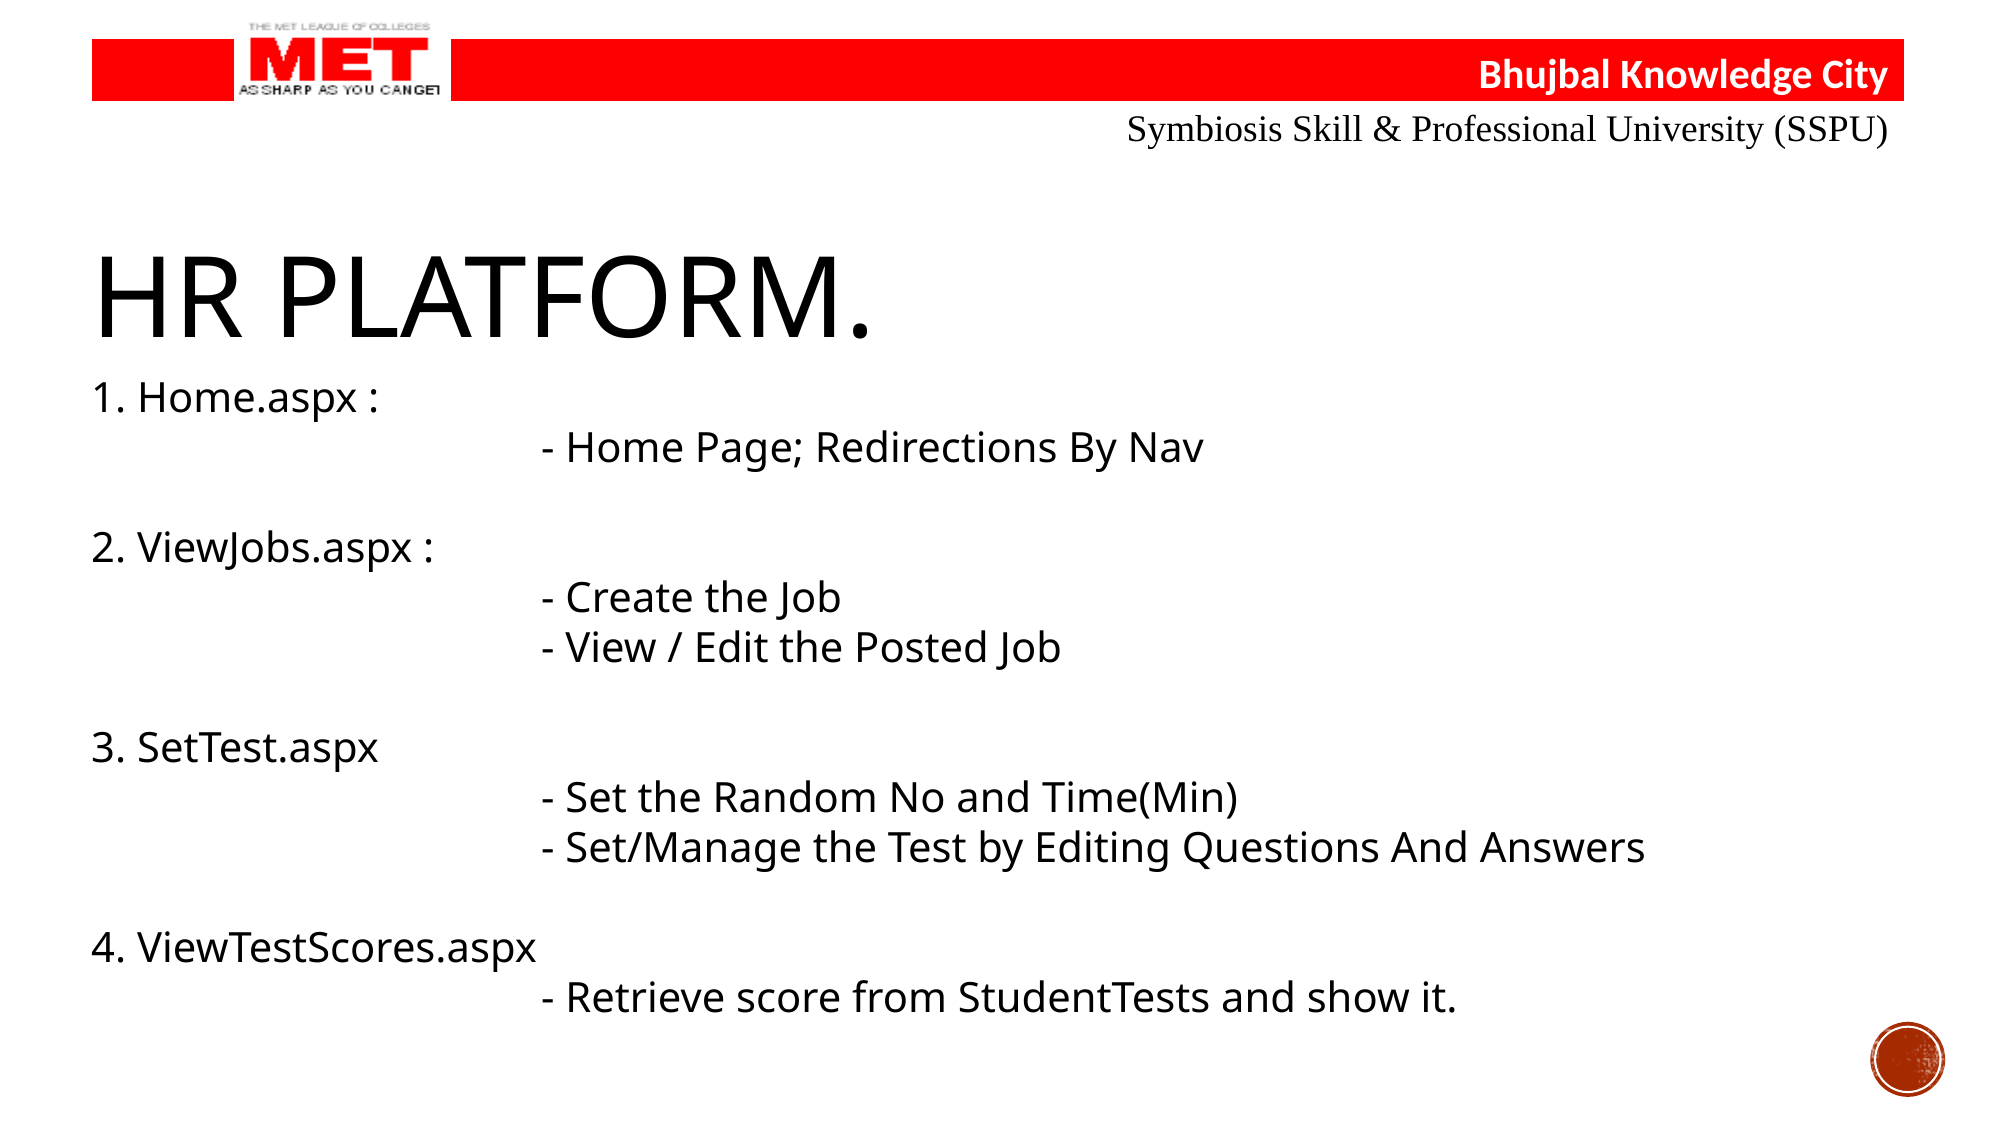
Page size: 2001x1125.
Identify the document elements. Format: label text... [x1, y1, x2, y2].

title HR Platform. [76, 141, 1727, 363]
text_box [93, 15, 1905, 198]
text_box 1. Home.aspx : - Home Page; Redirections By Nav 2. ViewJobs.aspx : - Create the Job - View / Edit the Posted Job 3. SetTest.aspx - Set the Random No and Time(Min) - Set/Manage the Test by Editing Questions And Answers 4. ViewTestScores.aspx - Retrieve score from StudentTests and show it. [76, 363, 1866, 1079]
